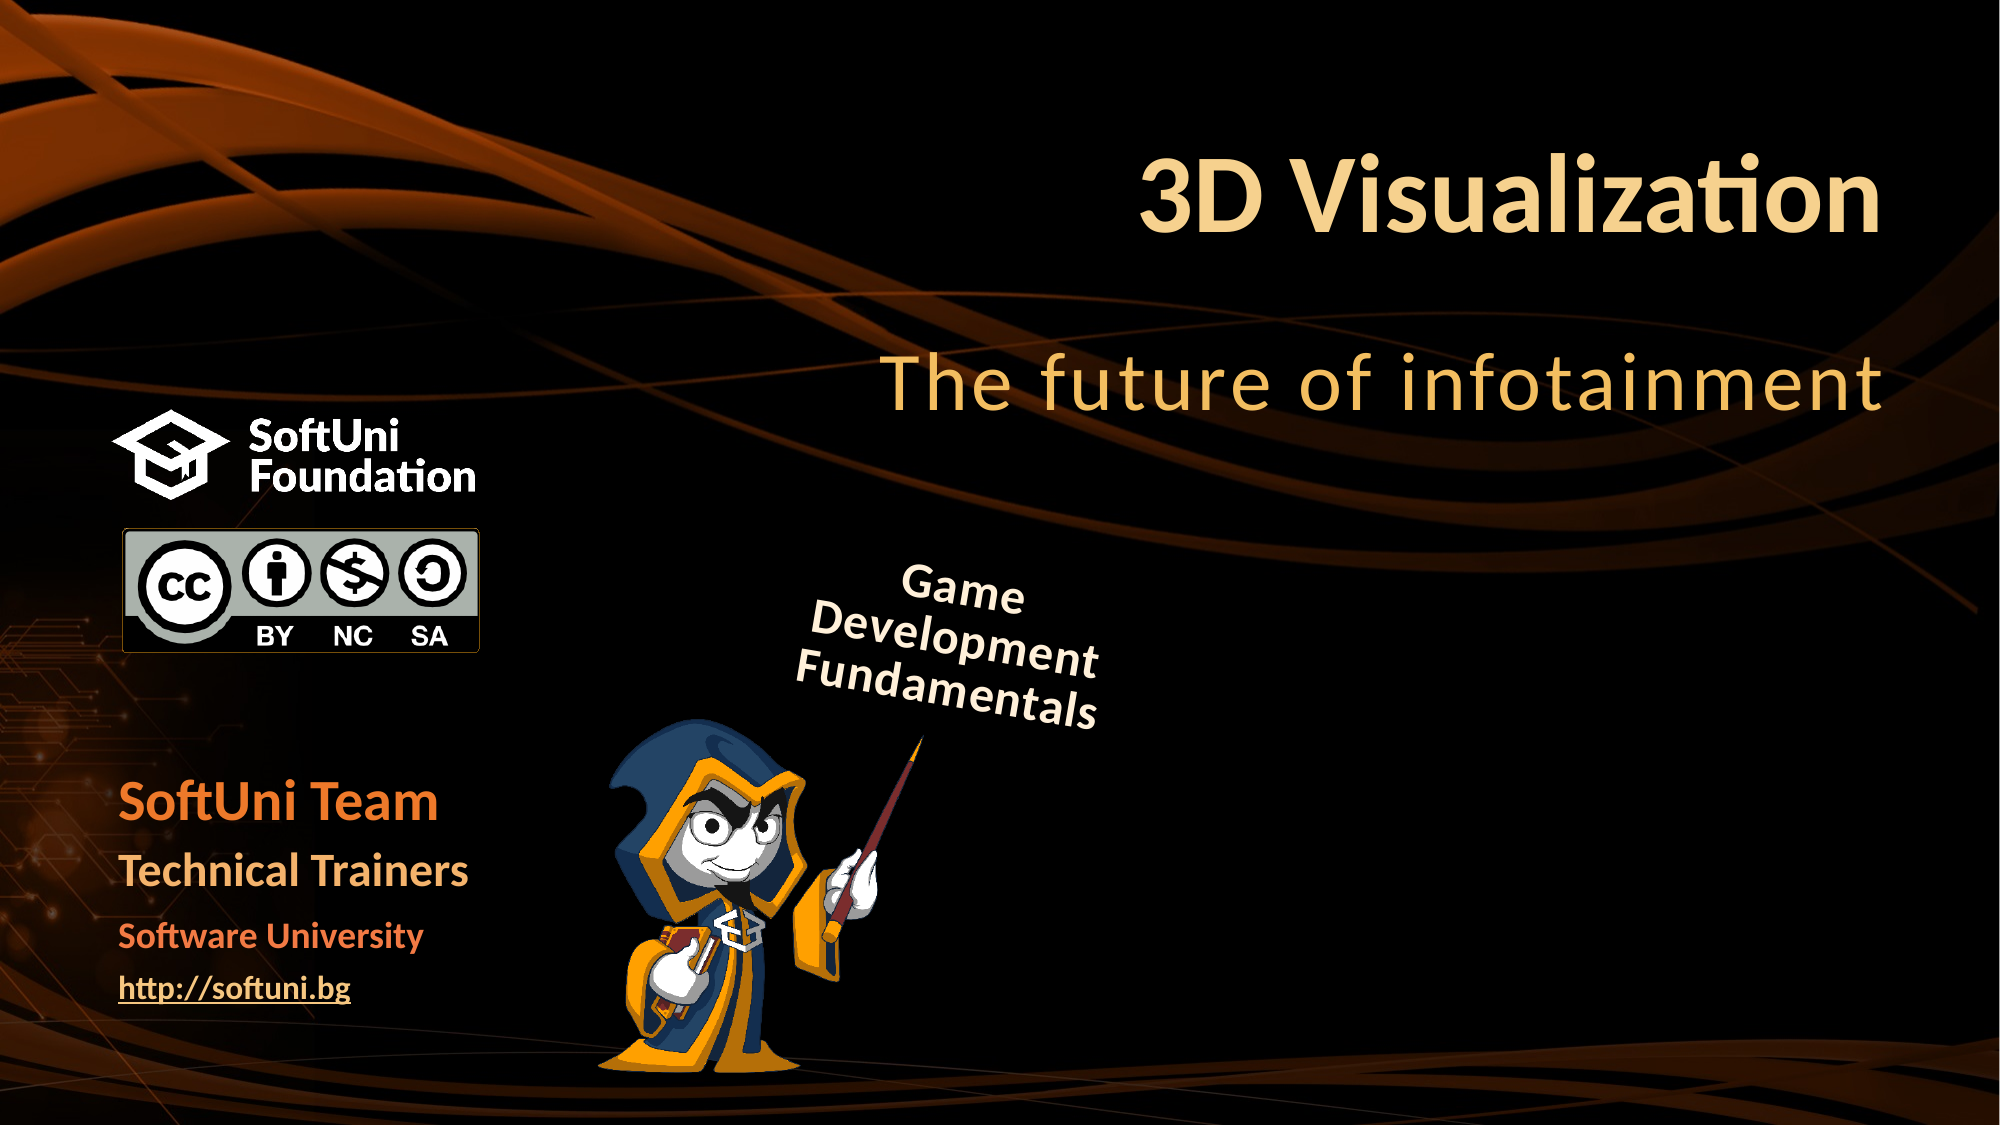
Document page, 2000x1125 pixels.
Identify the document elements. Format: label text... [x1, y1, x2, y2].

list Technical Trainers [112, 828, 565, 902]
list SoftUni Team [112, 751, 565, 828]
picture [0, 0, 2000, 1125]
list http://softuni.bg [112, 958, 565, 1013]
text_box Game Development Fundamentals [755, 526, 1158, 806]
list Software University [112, 902, 565, 958]
title 3D Visualization [587, 75, 1885, 318]
subtitle The future of infotainment [587, 322, 1885, 538]
